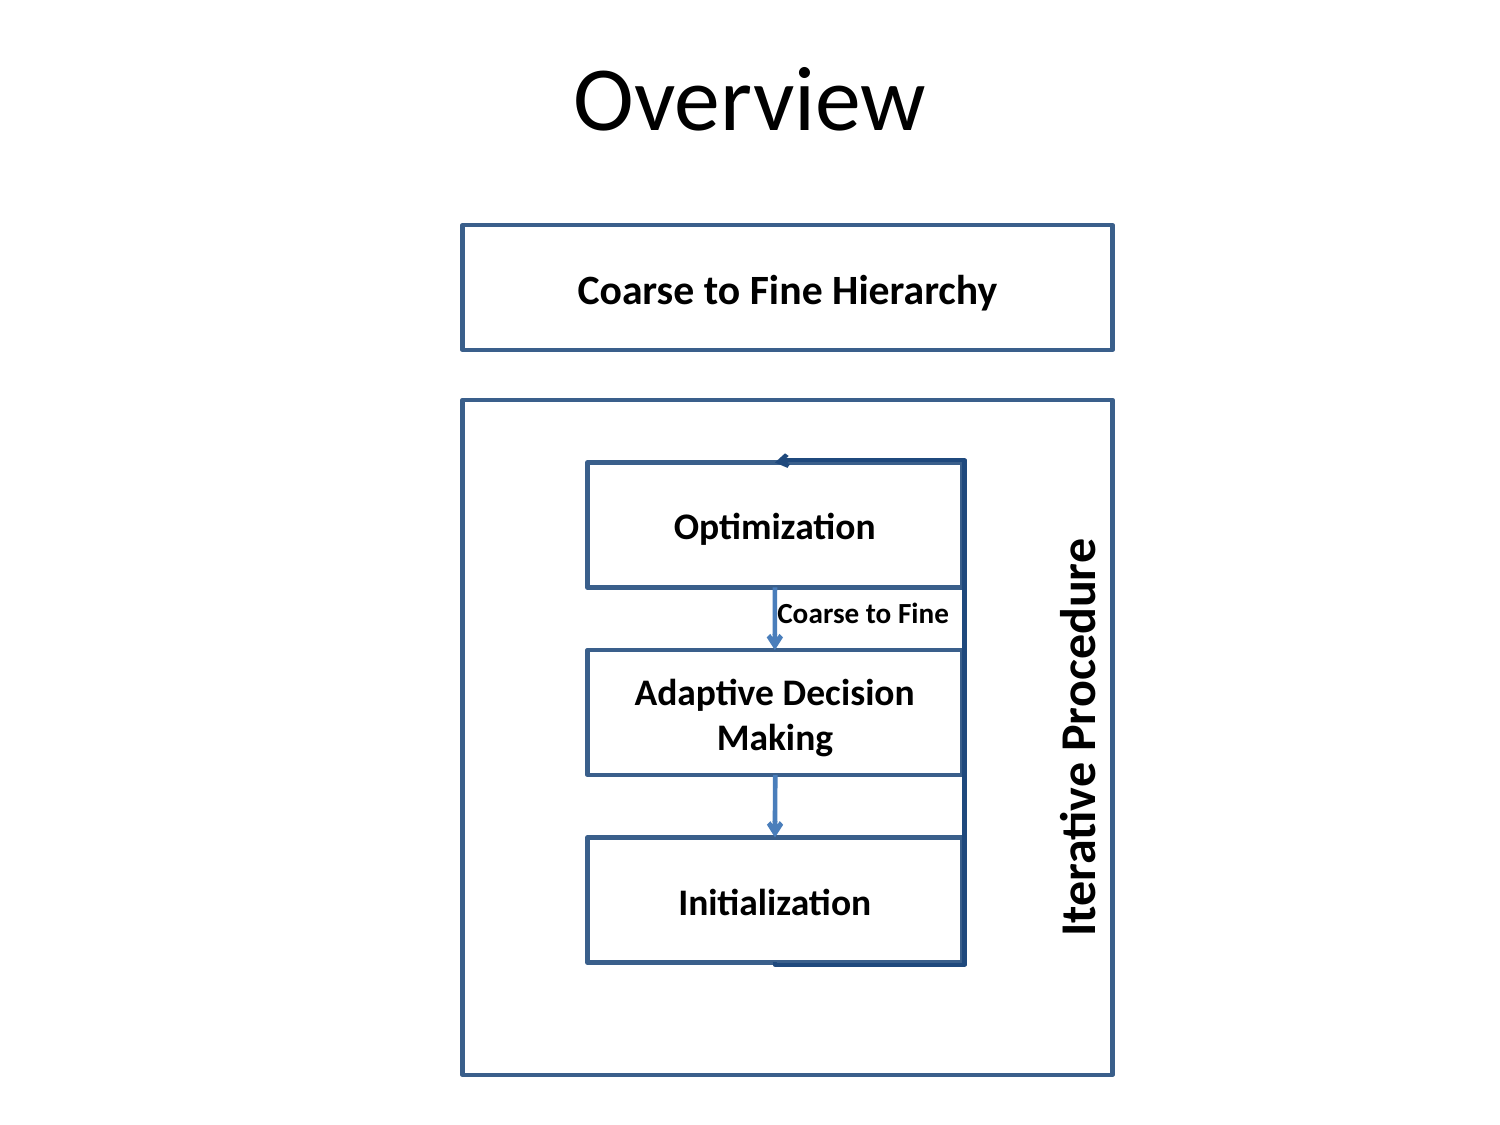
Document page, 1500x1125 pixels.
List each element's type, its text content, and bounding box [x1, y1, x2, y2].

text_box Initialization [585, 835, 962, 965]
text_box Adaptive Decision Making [585, 722, 962, 777]
text_box Adaptive Decision Making [585, 648, 962, 710]
text_box Coarse to Fine Hierarchy [460, 223, 1115, 352]
text_box Optimization [585, 460, 962, 590]
text_box Coarse to Fine [762, 587, 1050, 638]
title Overview [75, 0, 1425, 188]
text_box Iterative Procedure [460, 398, 1115, 1077]
